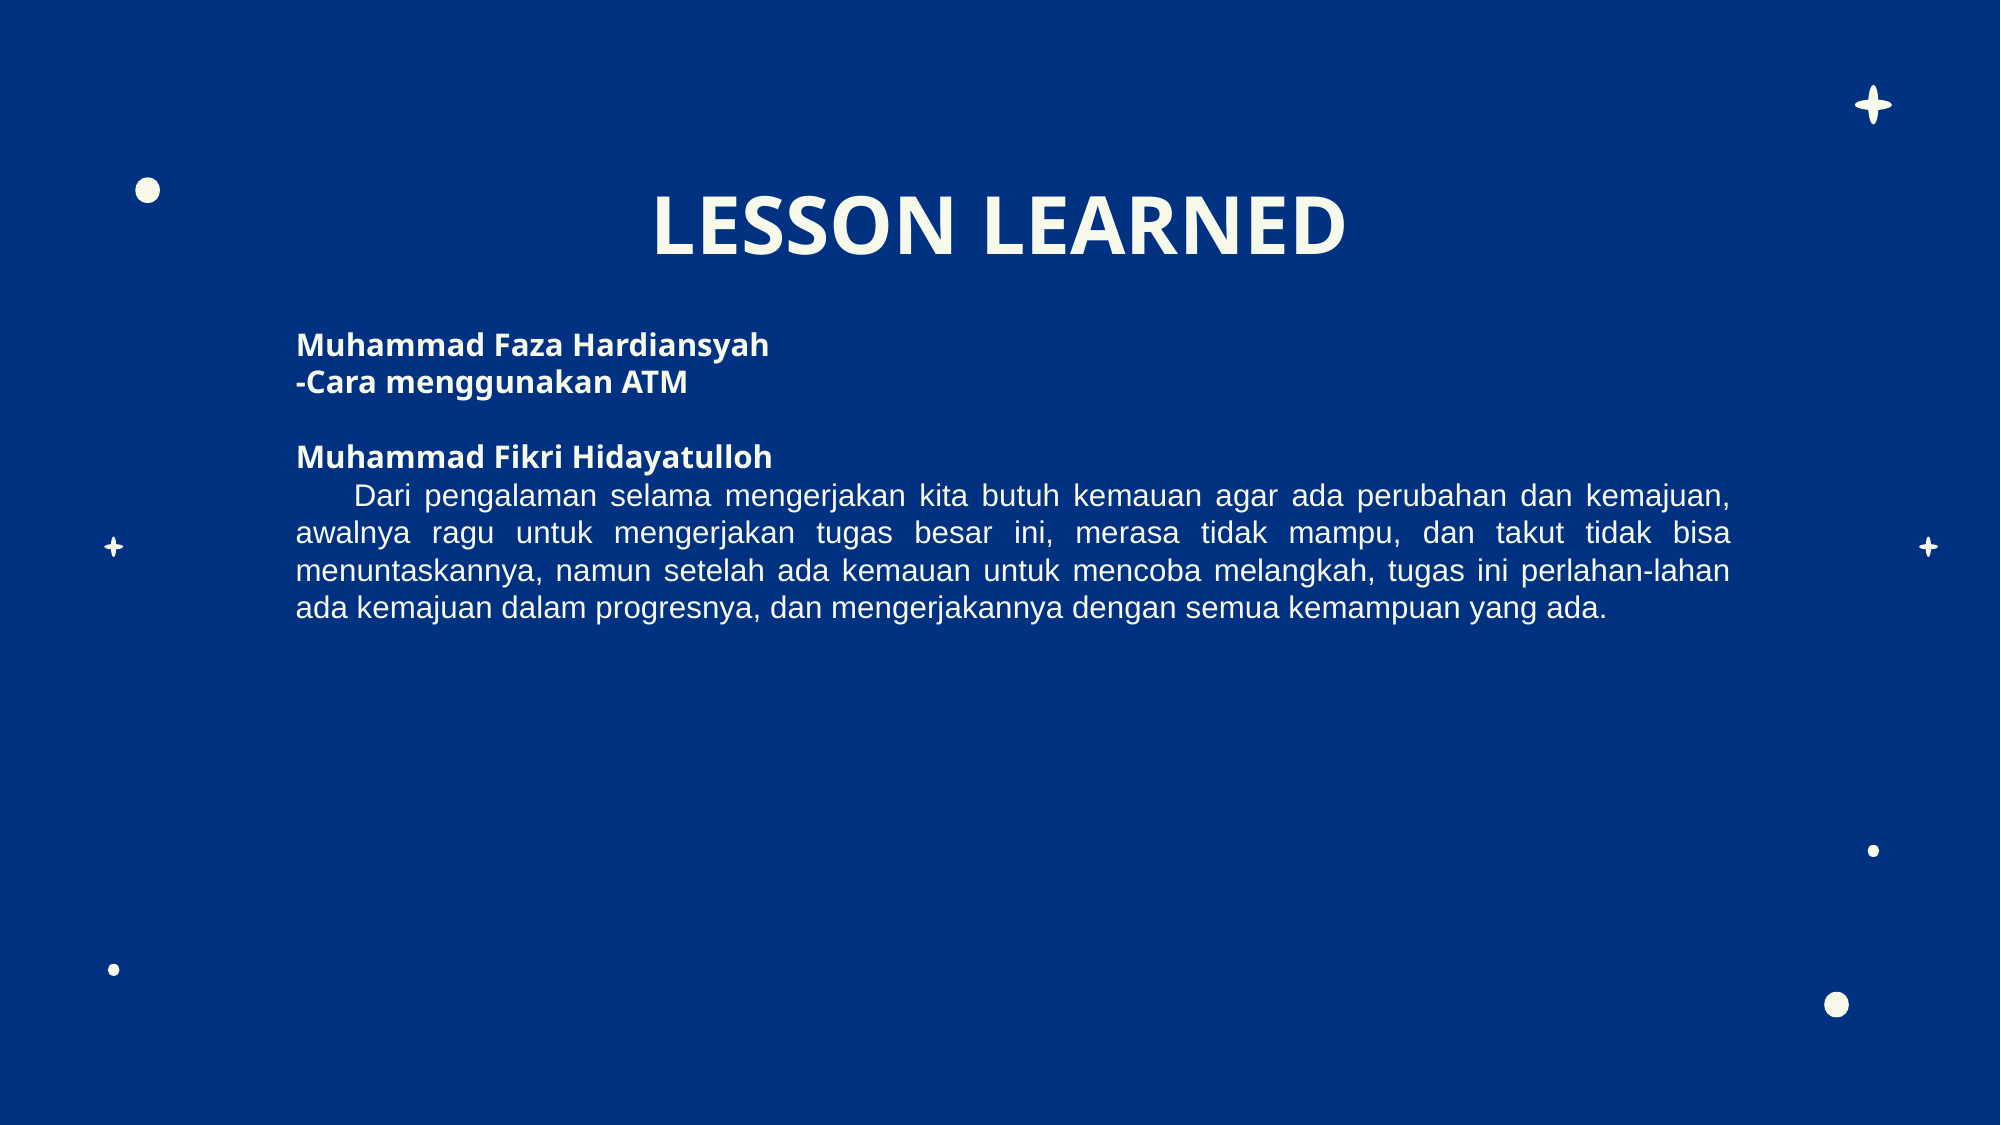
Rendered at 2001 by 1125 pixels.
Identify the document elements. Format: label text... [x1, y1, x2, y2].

title LESSON LEARNED [191, 177, 1809, 317]
list Muhammad Faza Hardiansyah -Cara menggunakan ATM Muhammad Fikri Hidayatulloh Dari pengalaman selama mengerjakan kita butuh kemauan agar ada perubahan dan kemajuan, awalnya ragu untuk mengerjakan tugas besar ini, merasa tidak mampu, dan takut tidak bisa menuntaskannya, namun setelah ada kemauan untuk mencoba melangkah, tugas ini perlahan-lahan ada kemajuan dalam progresnya, dan mengerjakannya dengan semua kemampuan yang ada. [251, 317, 1749, 976]
